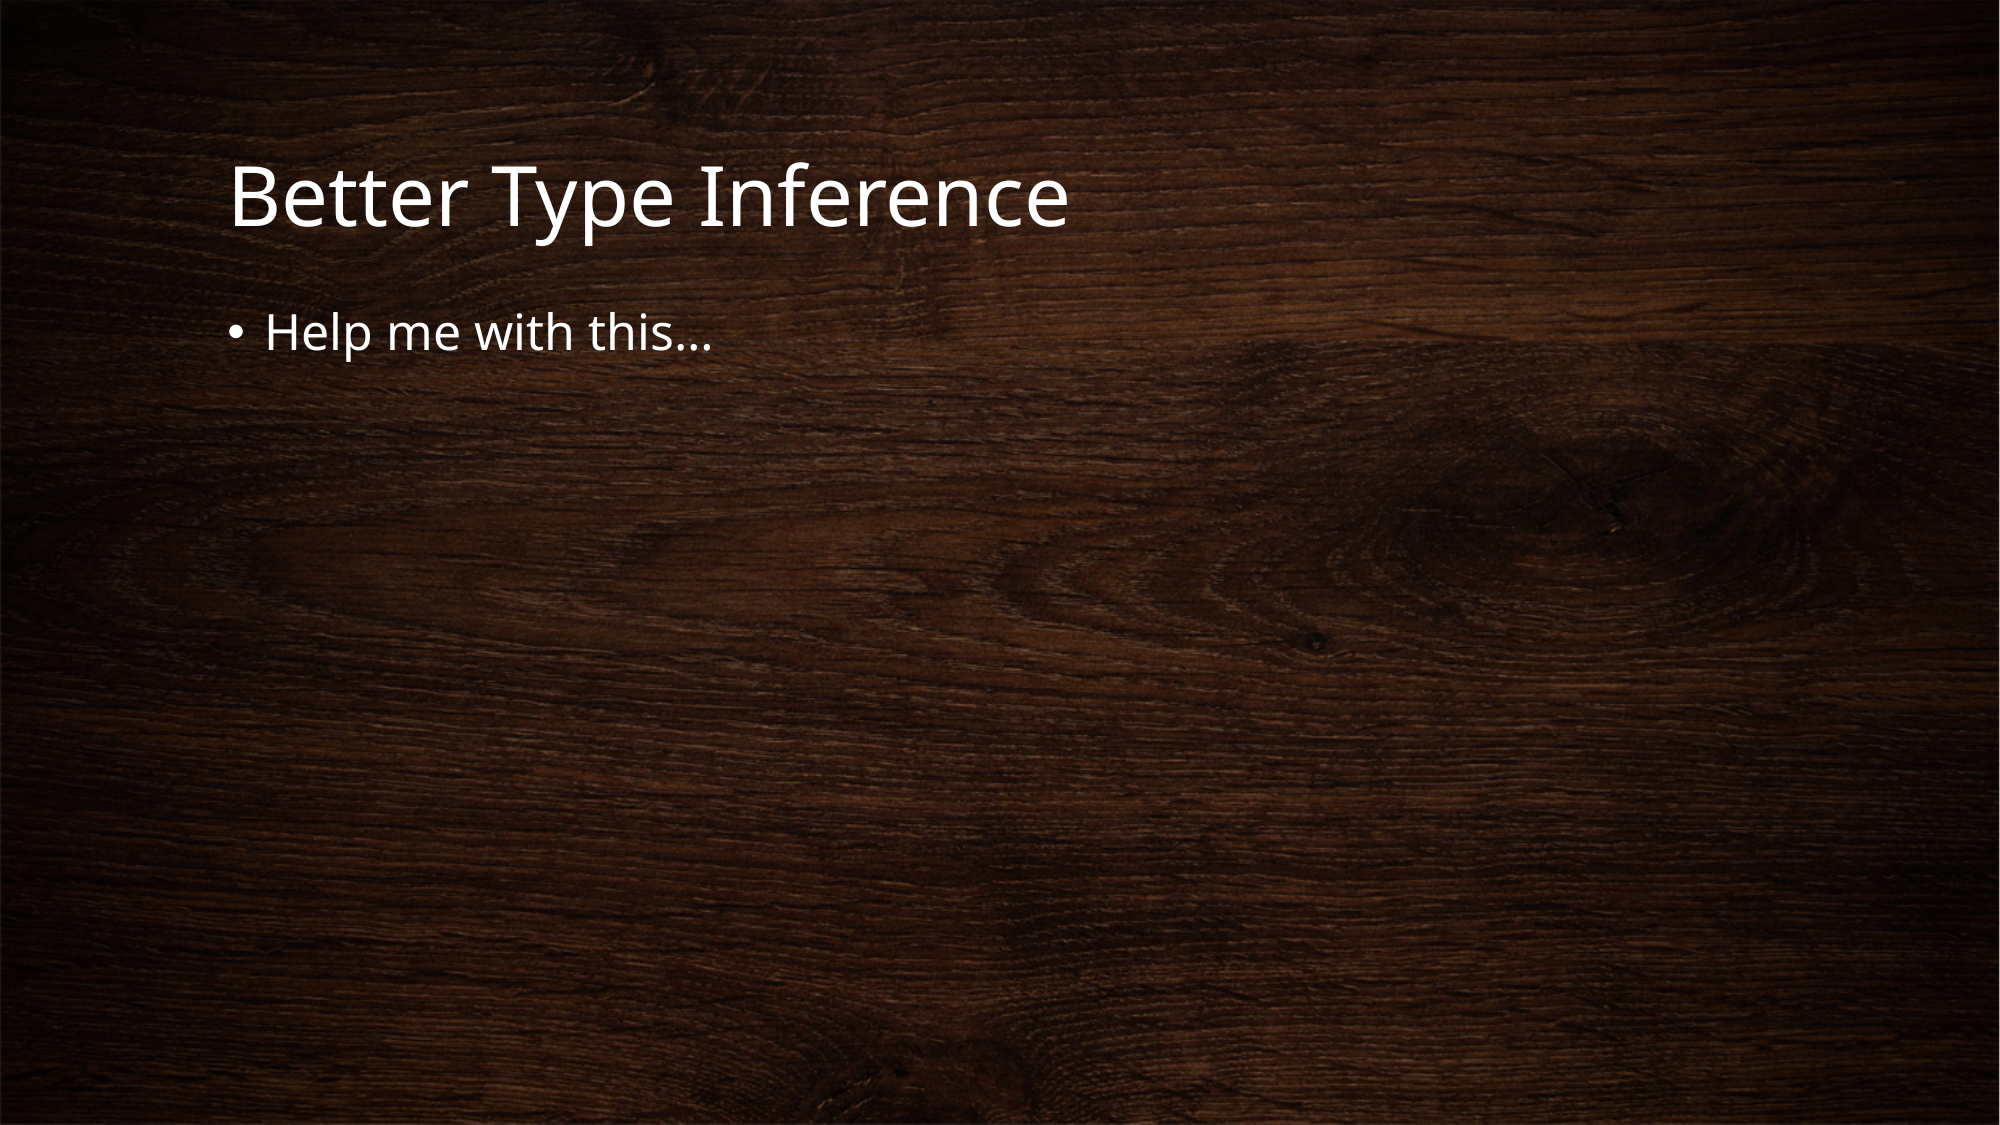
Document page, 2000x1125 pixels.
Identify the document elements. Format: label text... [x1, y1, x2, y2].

title Better Type Inference [212, 62, 1788, 250]
list Help me with this… [212, 299, 1827, 1013]
picture [0, 0, 2000, 1125]
